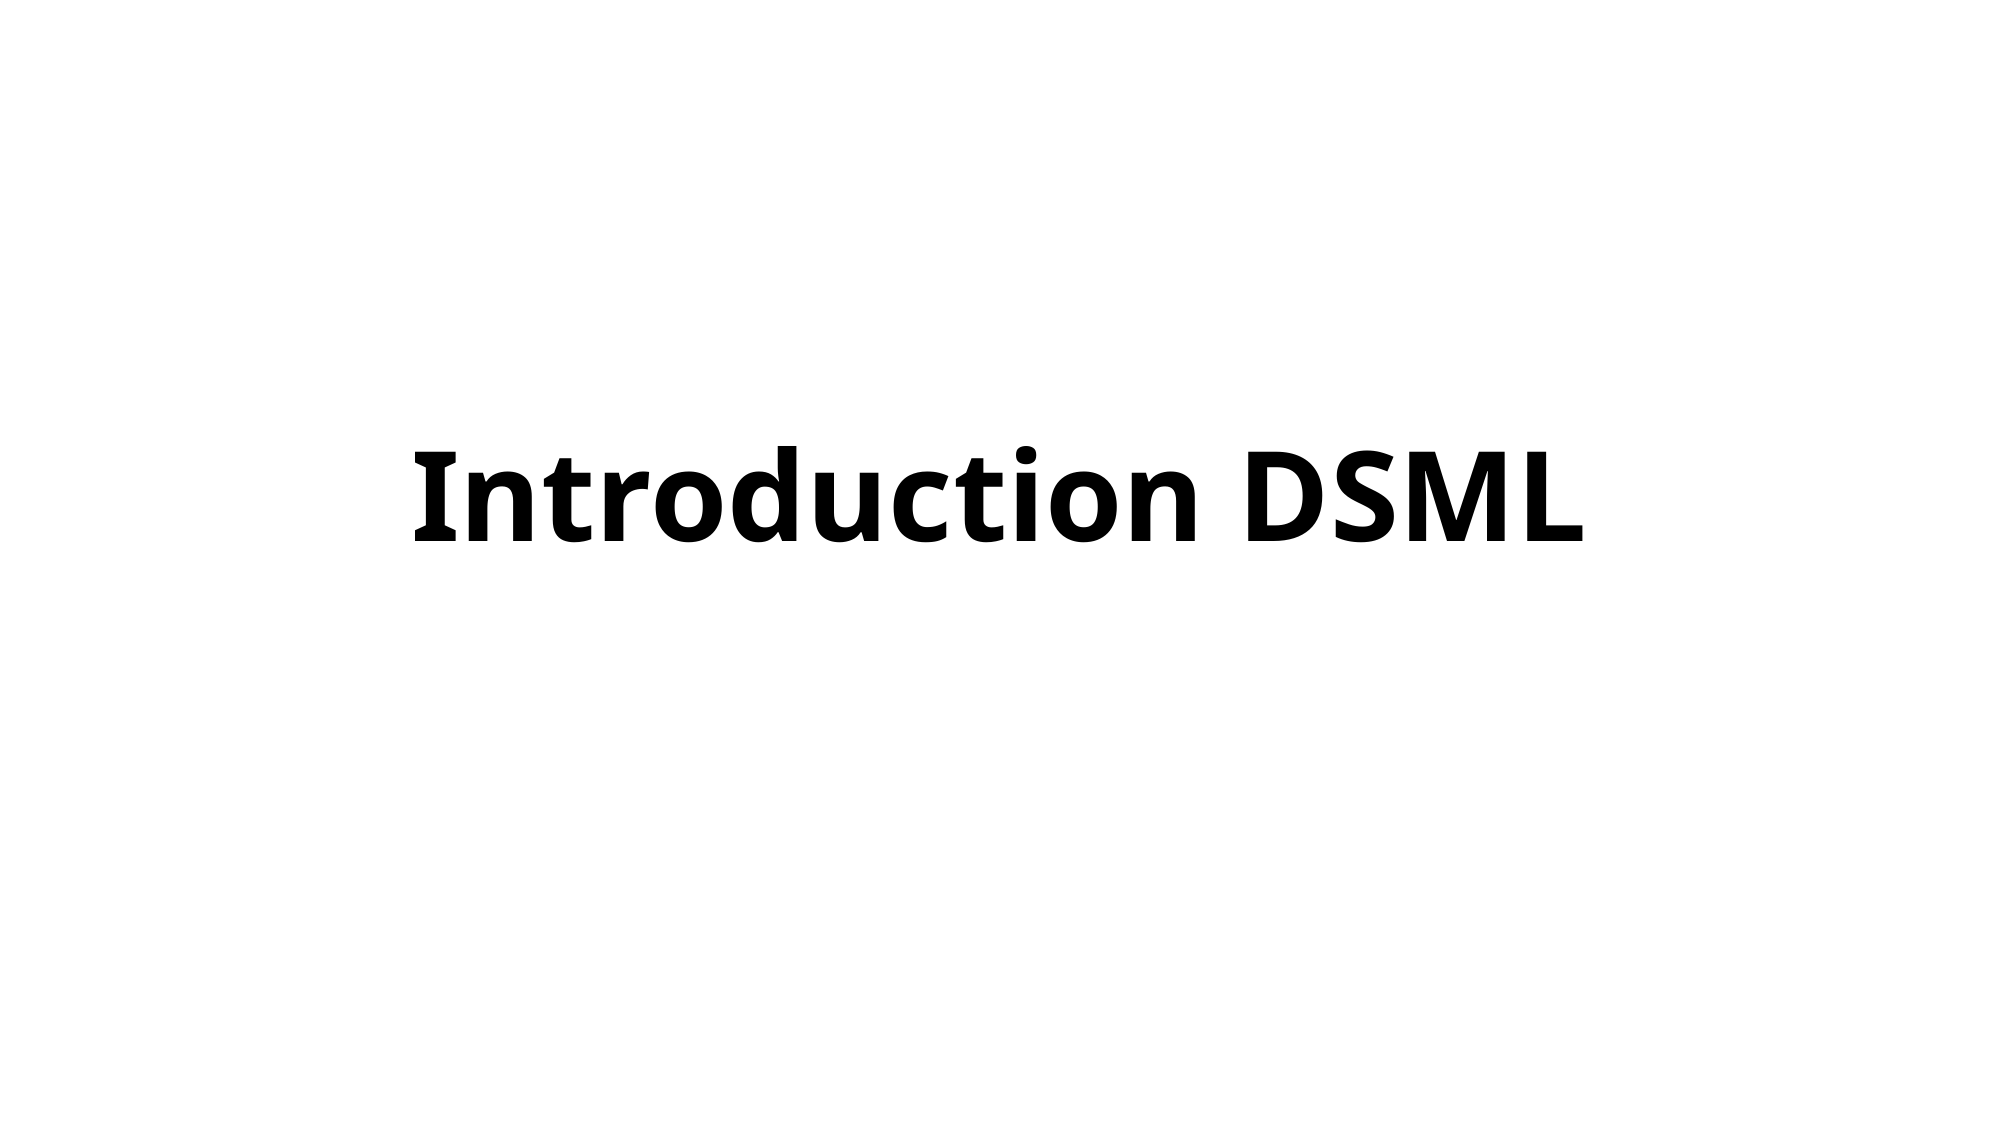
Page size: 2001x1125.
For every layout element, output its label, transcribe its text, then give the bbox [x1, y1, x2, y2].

title Introduction DSML [249, 184, 1750, 576]
